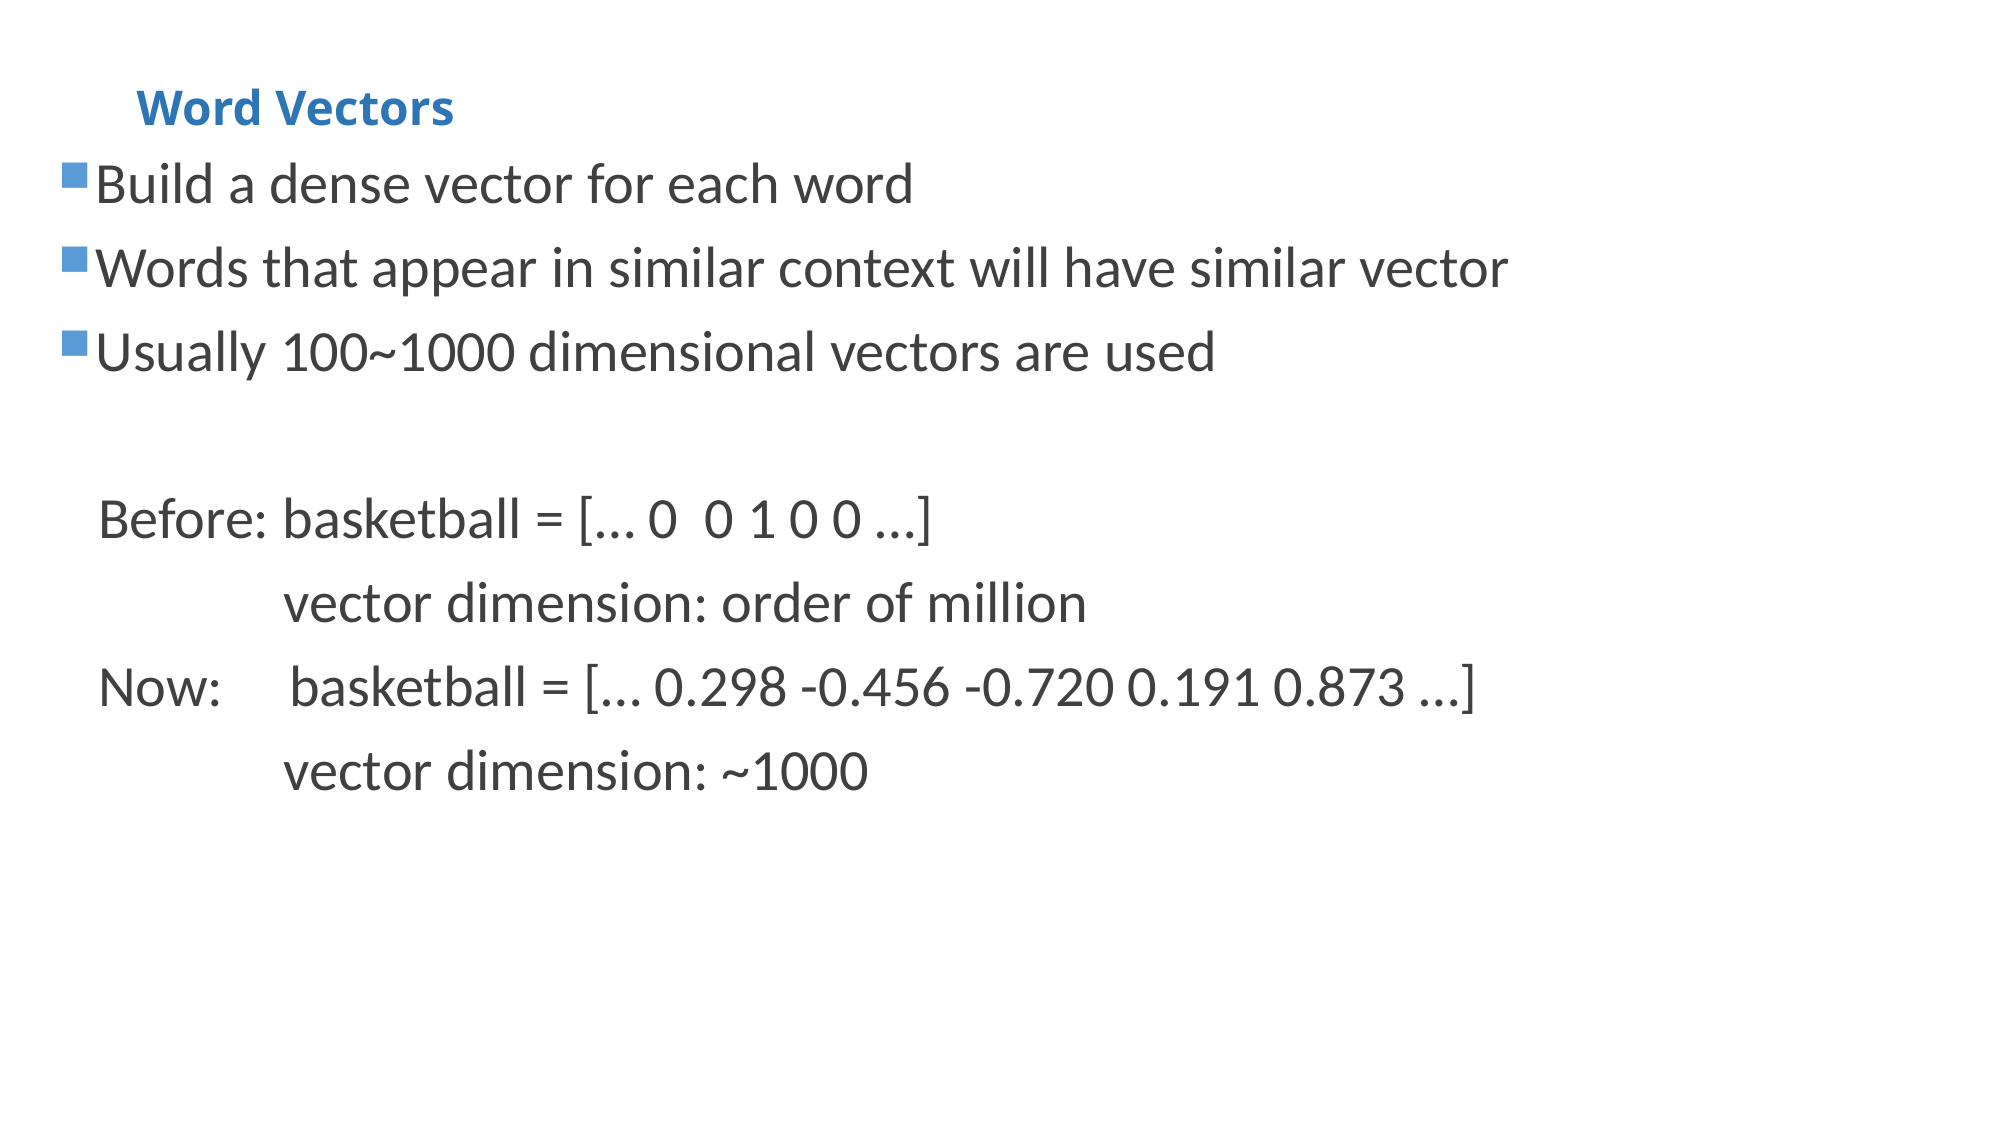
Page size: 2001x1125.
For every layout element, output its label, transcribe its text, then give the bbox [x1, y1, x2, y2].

title Word Vectors [121, 70, 1756, 149]
list Build a dense vector for each word Words that appear in similar context will have similar vector Usually 100~1000 dimensional vectors are used Before: basketball = [… 0 0 1 0 0 …] vector dimension: order of million Now: basketball = [… 0.298 -0.456 -0.720 0.191 0.873 …] vector dimension: ~1000 [43, 146, 1957, 1047]
